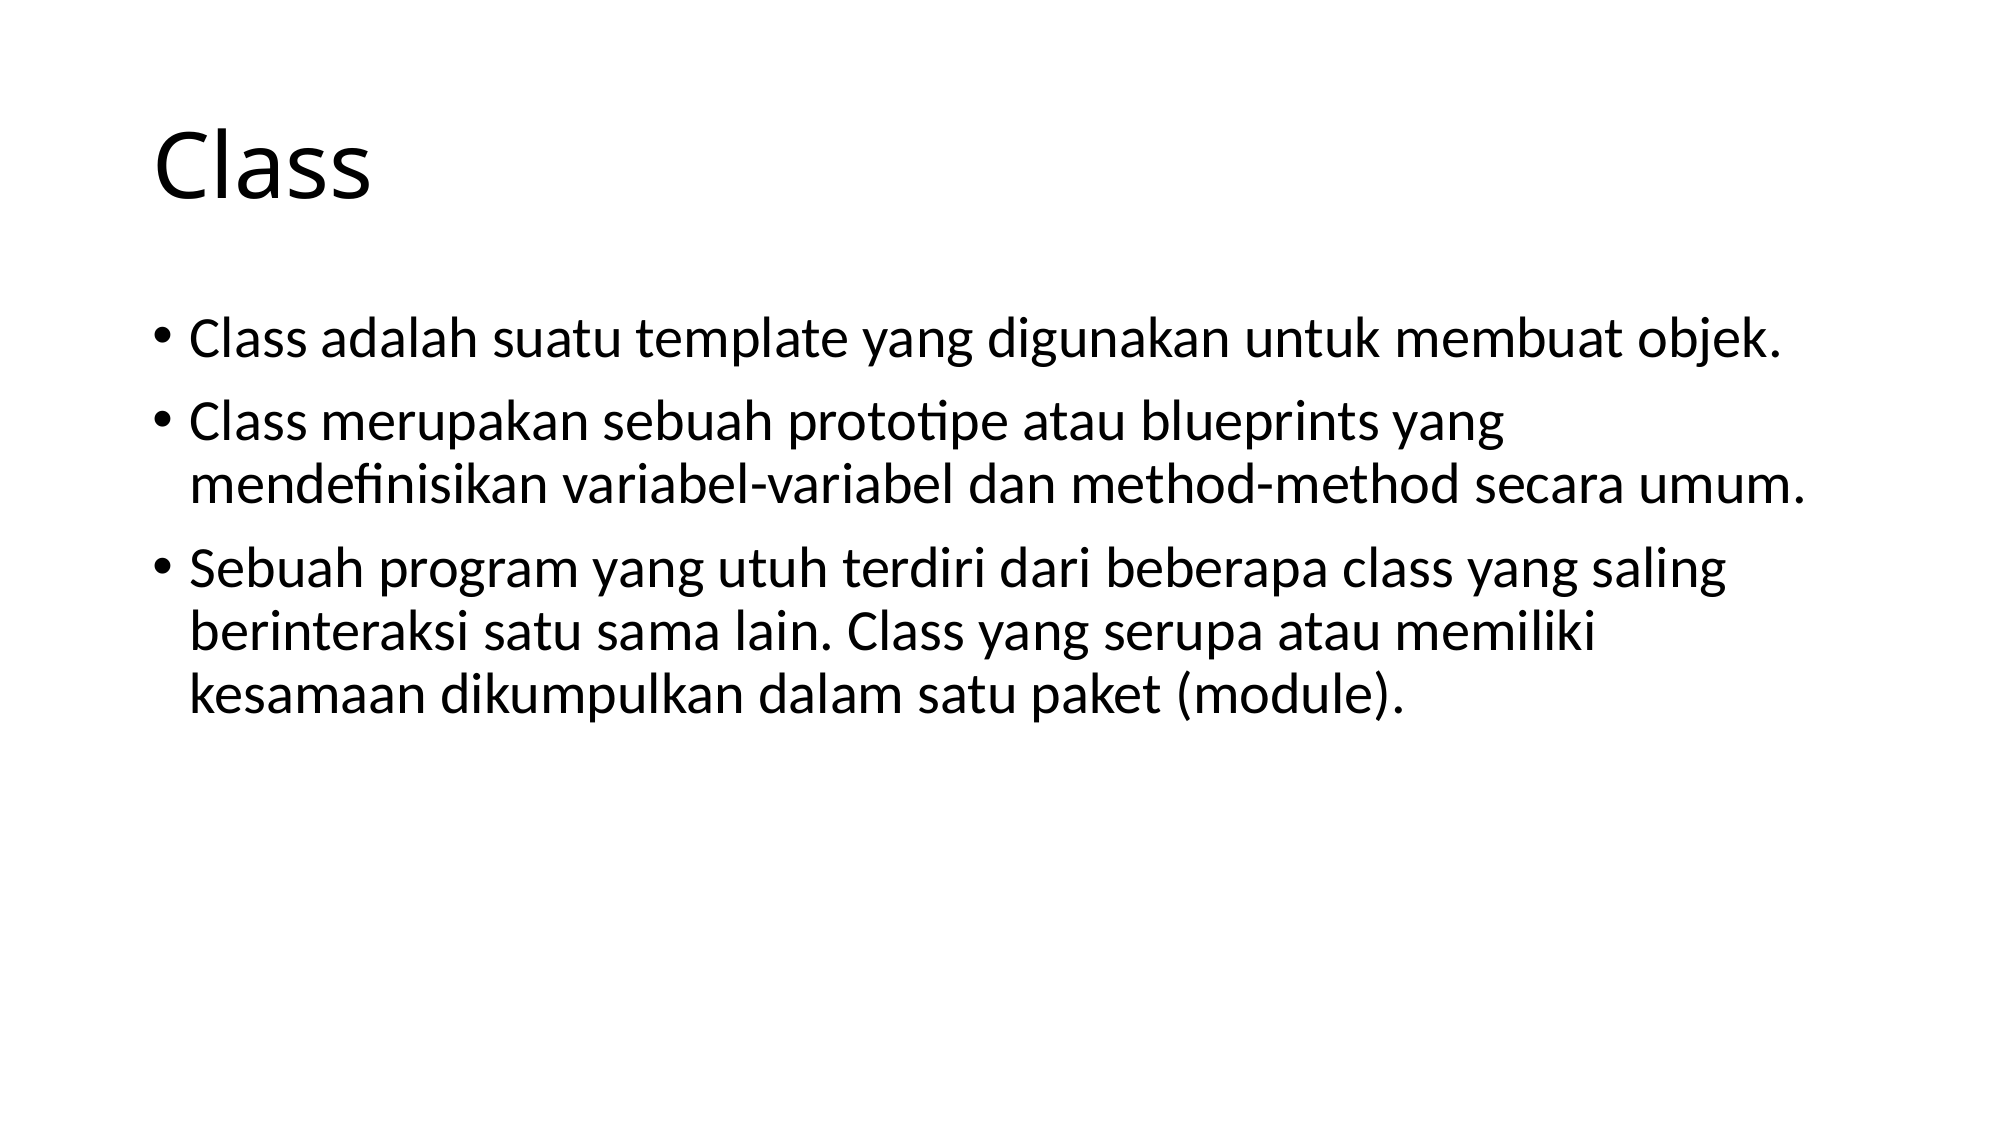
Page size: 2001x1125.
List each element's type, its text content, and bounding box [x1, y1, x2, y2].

title Class [137, 59, 1863, 278]
list Class adalah suatu template yang digunakan untuk membuat objek. Class merupakan sebuah prototipe atau blueprints yang mendefinisikan variabel-variabel dan method-method secara umum. Sebuah program yang utuh terdiri dari beberapa class yang saling berinteraksi satu sama lain. Class yang serupa atau memiliki kesamaan dikumpulkan dalam satu paket (module). [137, 299, 1863, 1014]
